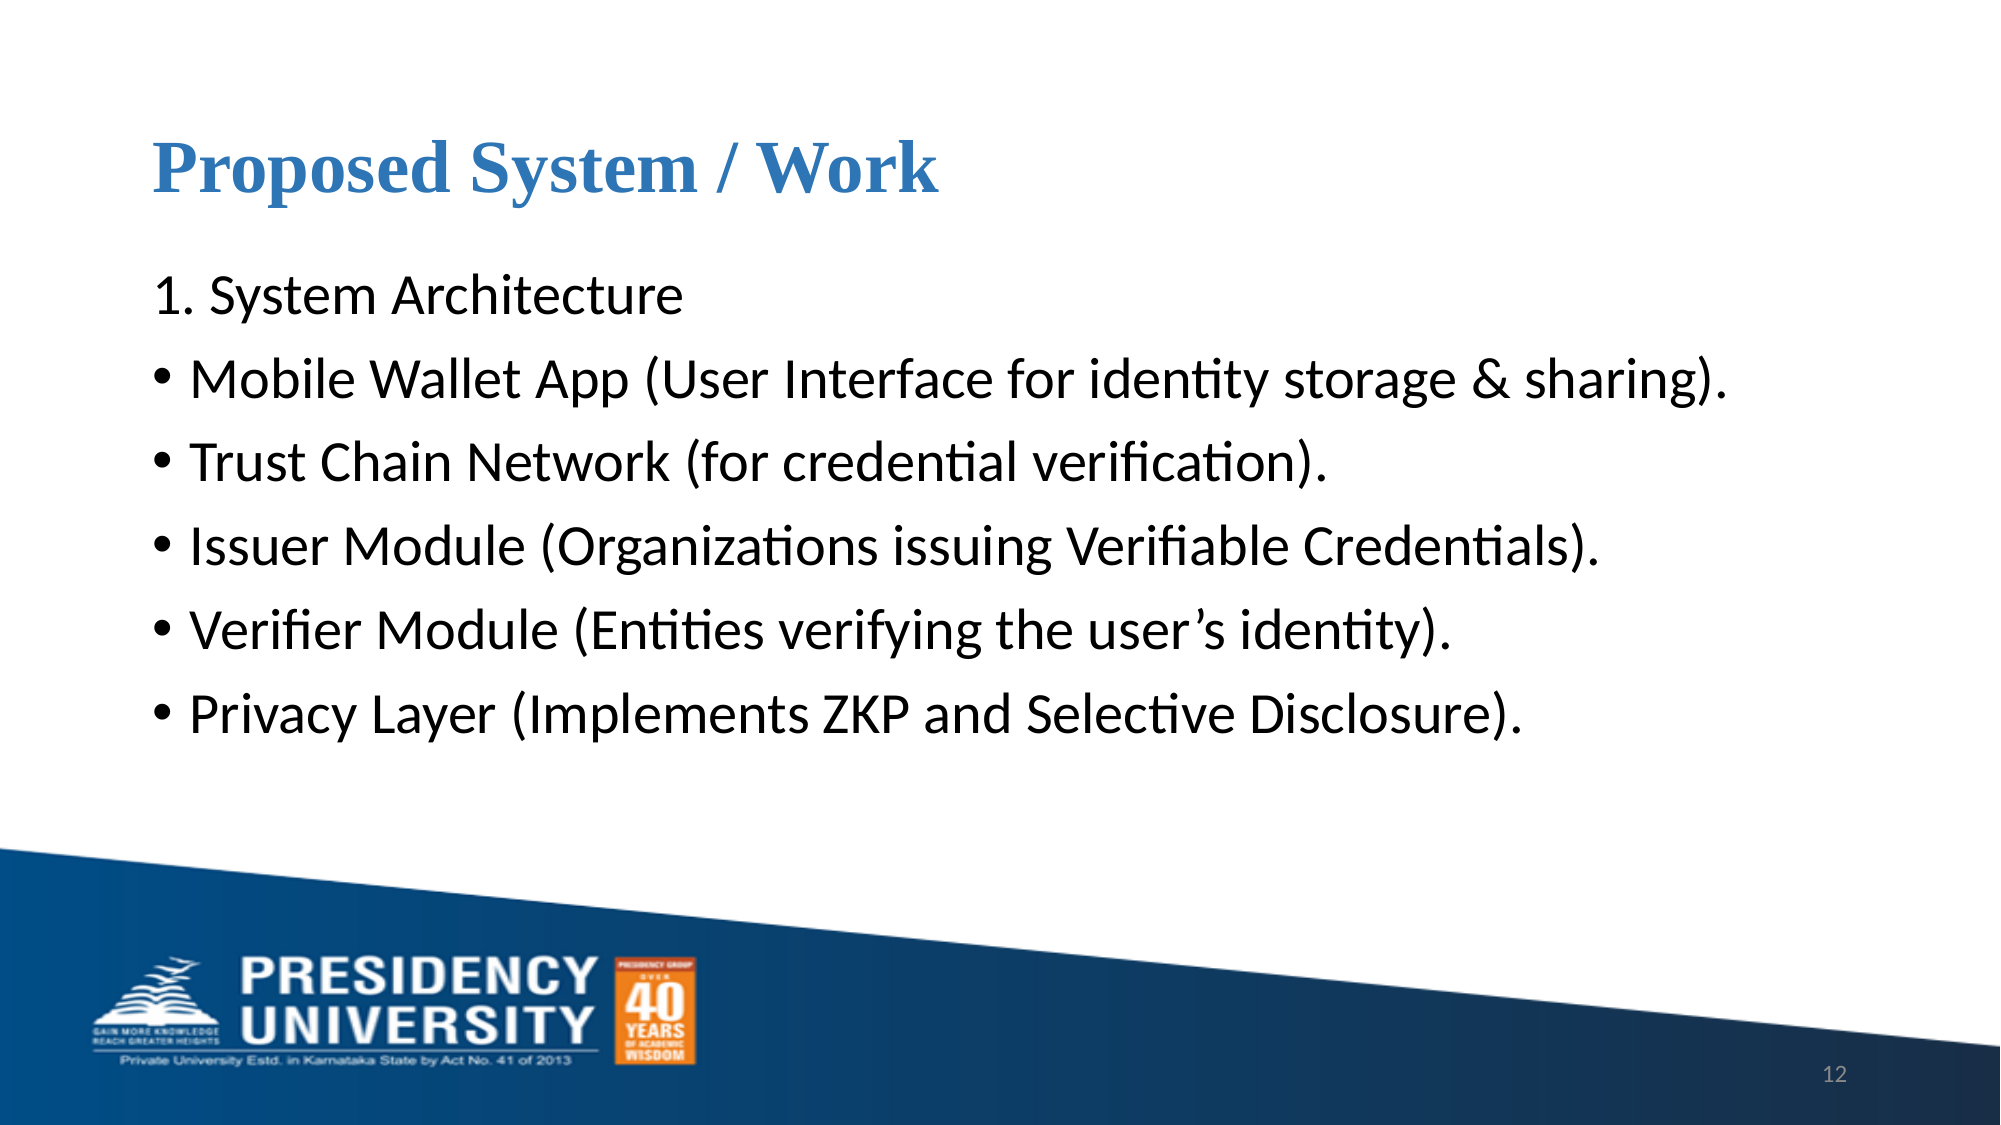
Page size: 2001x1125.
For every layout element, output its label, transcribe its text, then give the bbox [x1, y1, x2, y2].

picture [0, 845, 2000, 1125]
title Proposed System / Work [137, 59, 1863, 256]
slide_number 12 [1412, 1042, 1863, 1103]
list 1. System Architecture Mobile Wallet App (User Interface for identity storage & sharing). Trust Chain Network (for credential verification). Issuer Module (Organizations issuing Verifiable Credentials). Verifier Module (Entities verifying the user’s identity). Privacy Layer (Implements ZKP and Selective Disclosure). [137, 256, 1863, 971]
